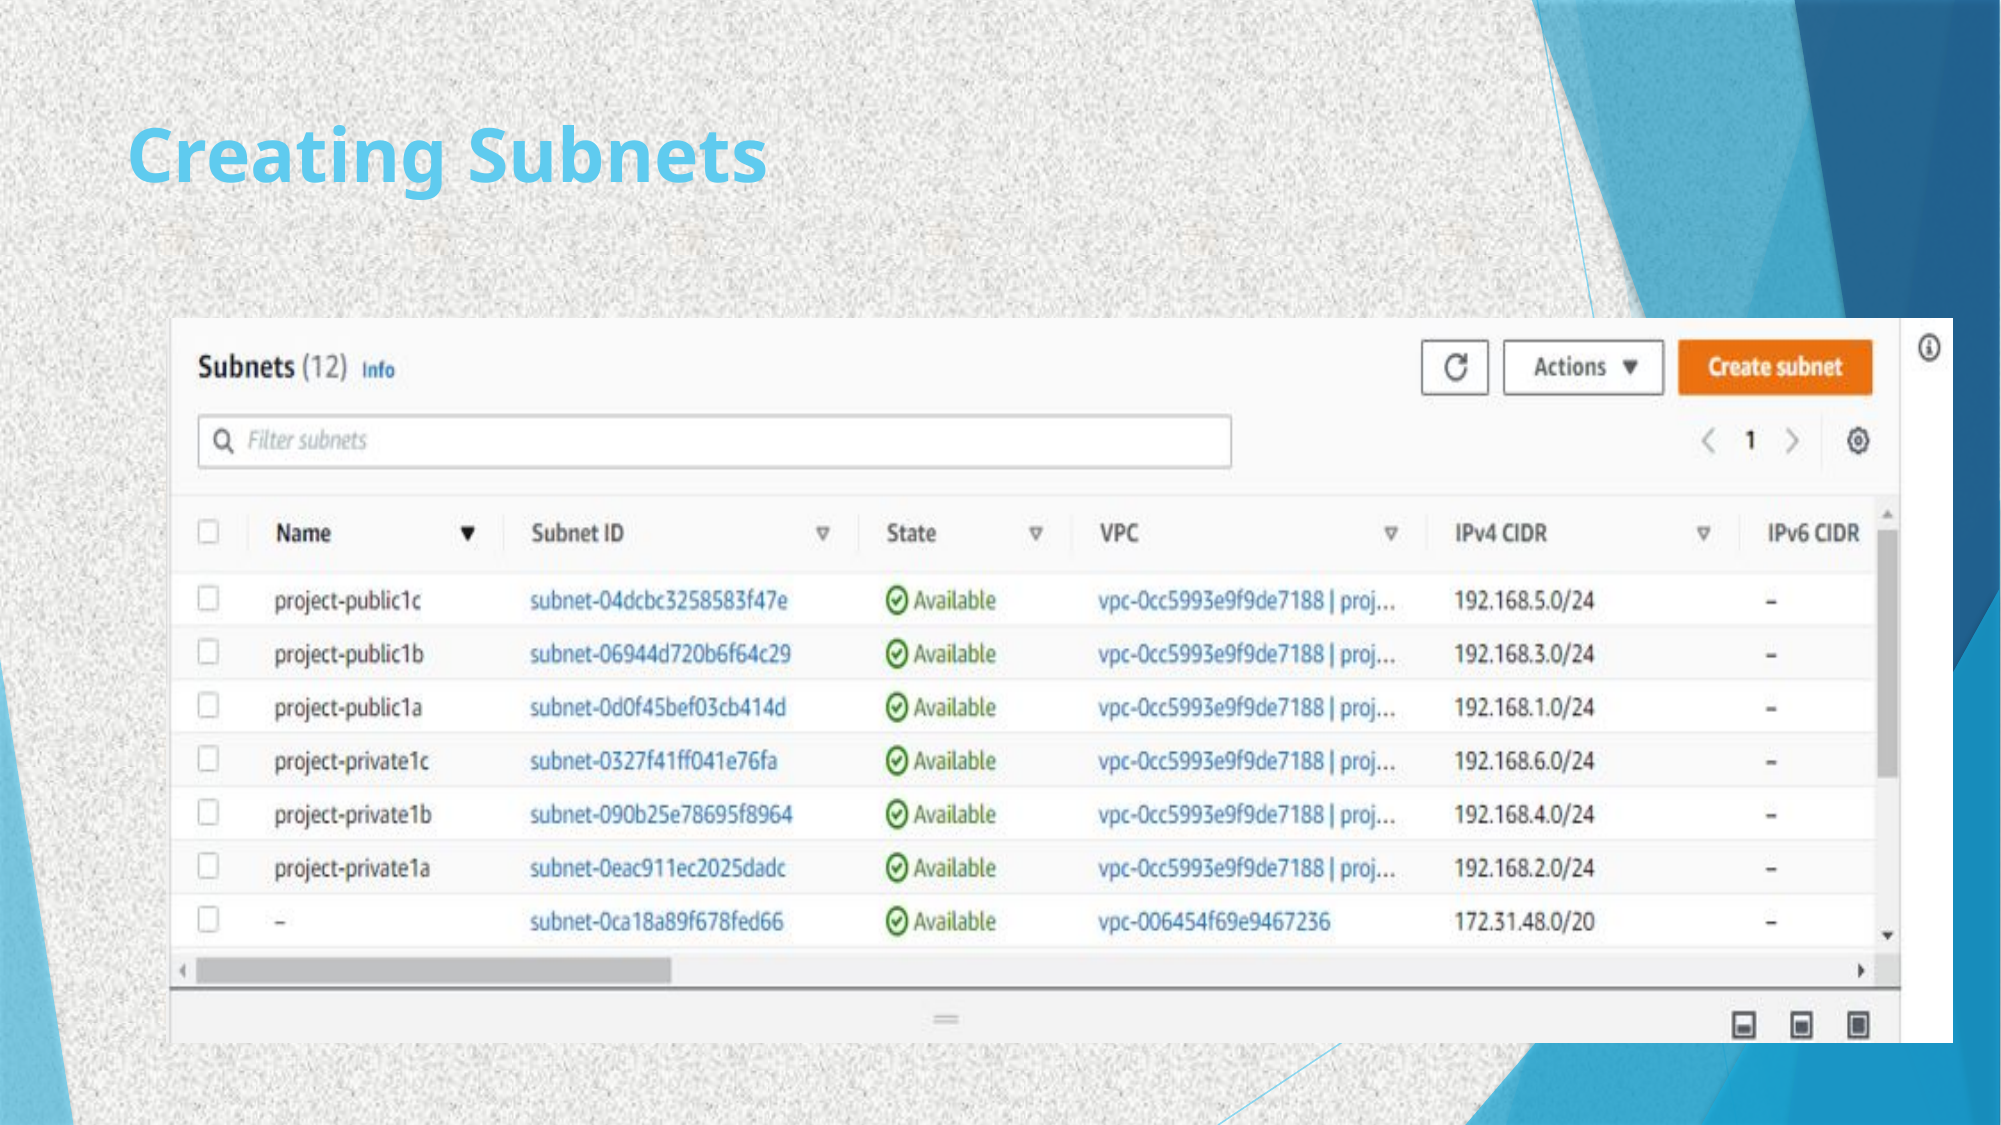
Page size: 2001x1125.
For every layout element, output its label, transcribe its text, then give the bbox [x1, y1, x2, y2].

picture [0, 0, 1953, 1125]
title Creating Subnets [111, 99, 1522, 317]
